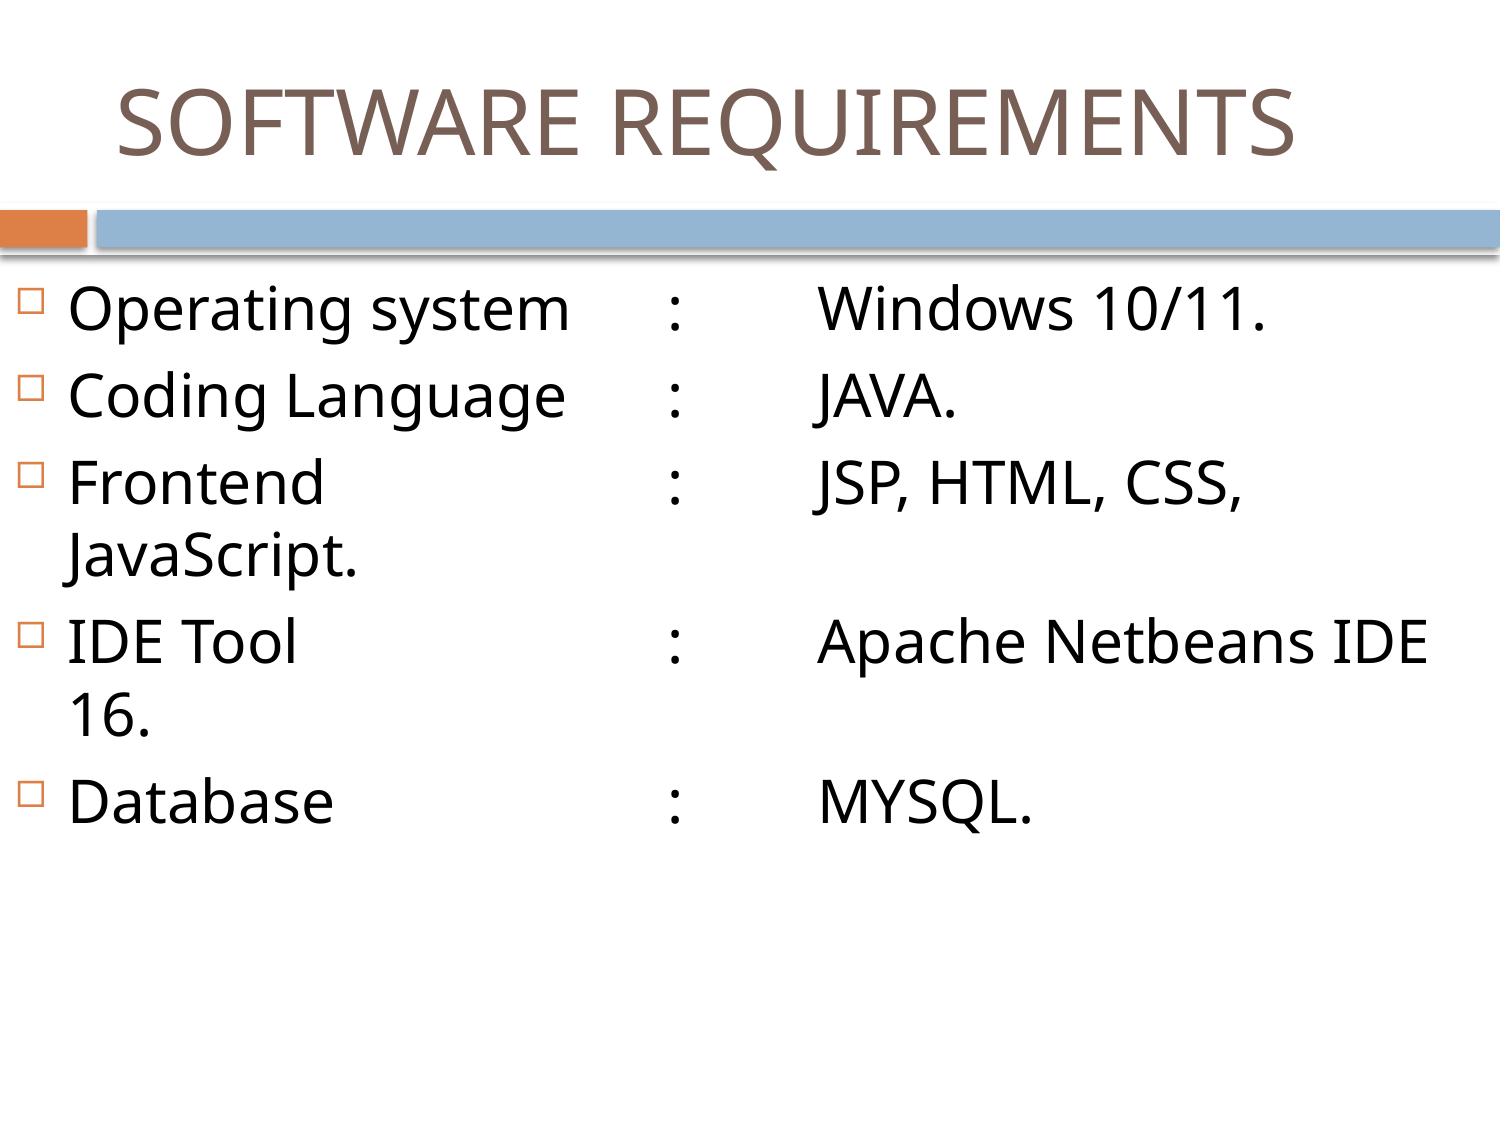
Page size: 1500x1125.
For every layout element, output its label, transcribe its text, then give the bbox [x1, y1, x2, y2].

title SOFTWARE REQUIREMENTS [100, 37, 1438, 200]
list Operating system : Windows 10/11. Coding Language : JAVA. Frontend : JSP, HTML, CSS, JavaScript. IDE Tool : Apache Netbeans IDE 16. Database : MYSQL. [0, 262, 1500, 1000]
